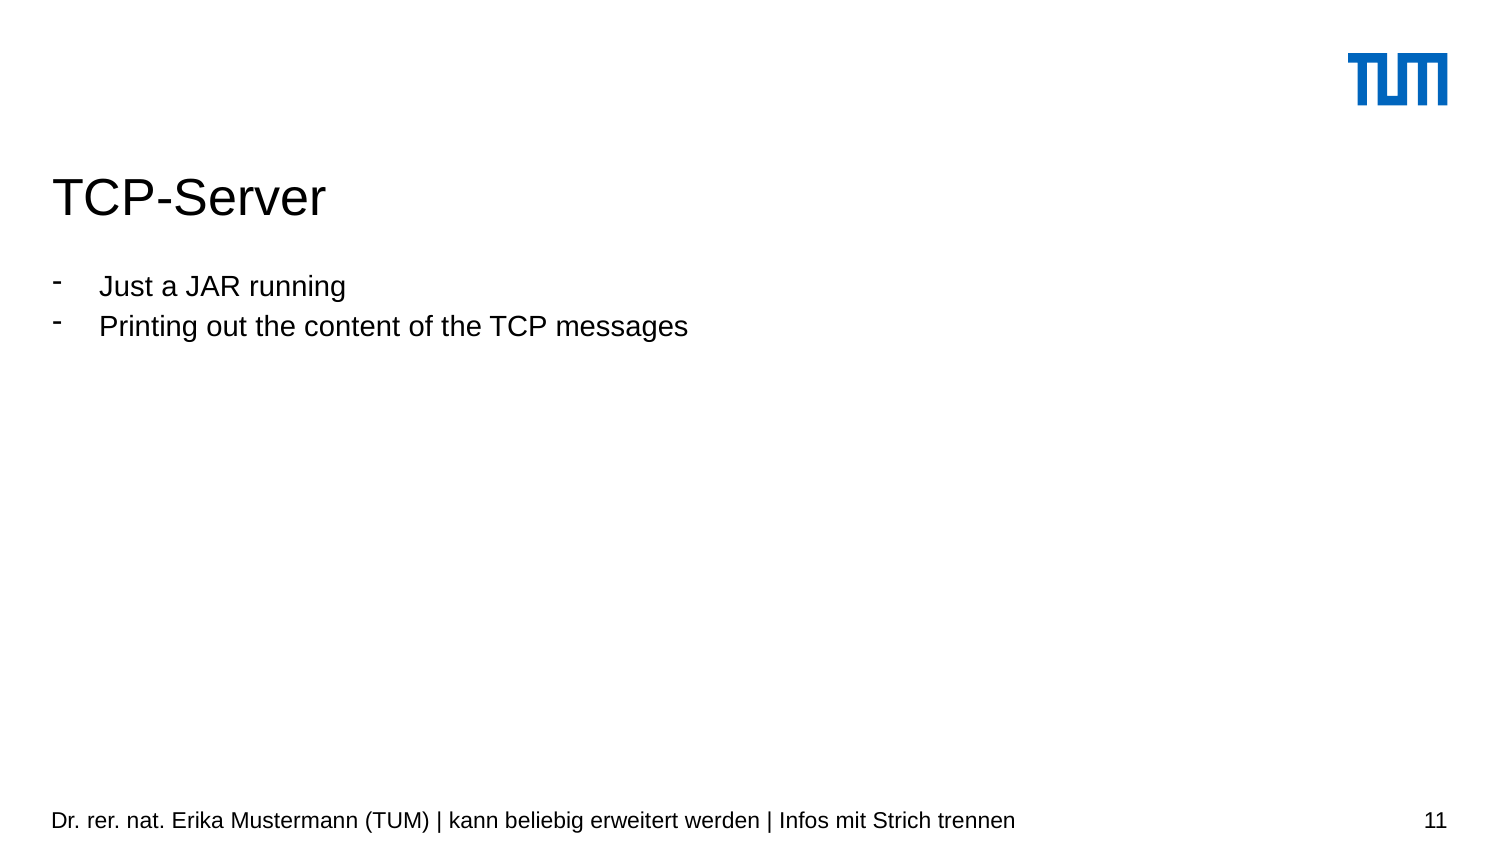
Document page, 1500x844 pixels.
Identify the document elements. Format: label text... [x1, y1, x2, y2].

footer Dr. rer. nat. Erika Mustermann (TUM) | kann beliebig erweitert werden | Infos mit Strich trennen [51, 796, 1112, 842]
list Just a JAR running Printing out the content of the TCP messages [52, 262, 1449, 771]
title TCP-Server [52, 159, 1449, 223]
slide_number 11 [1112, 796, 1448, 842]
